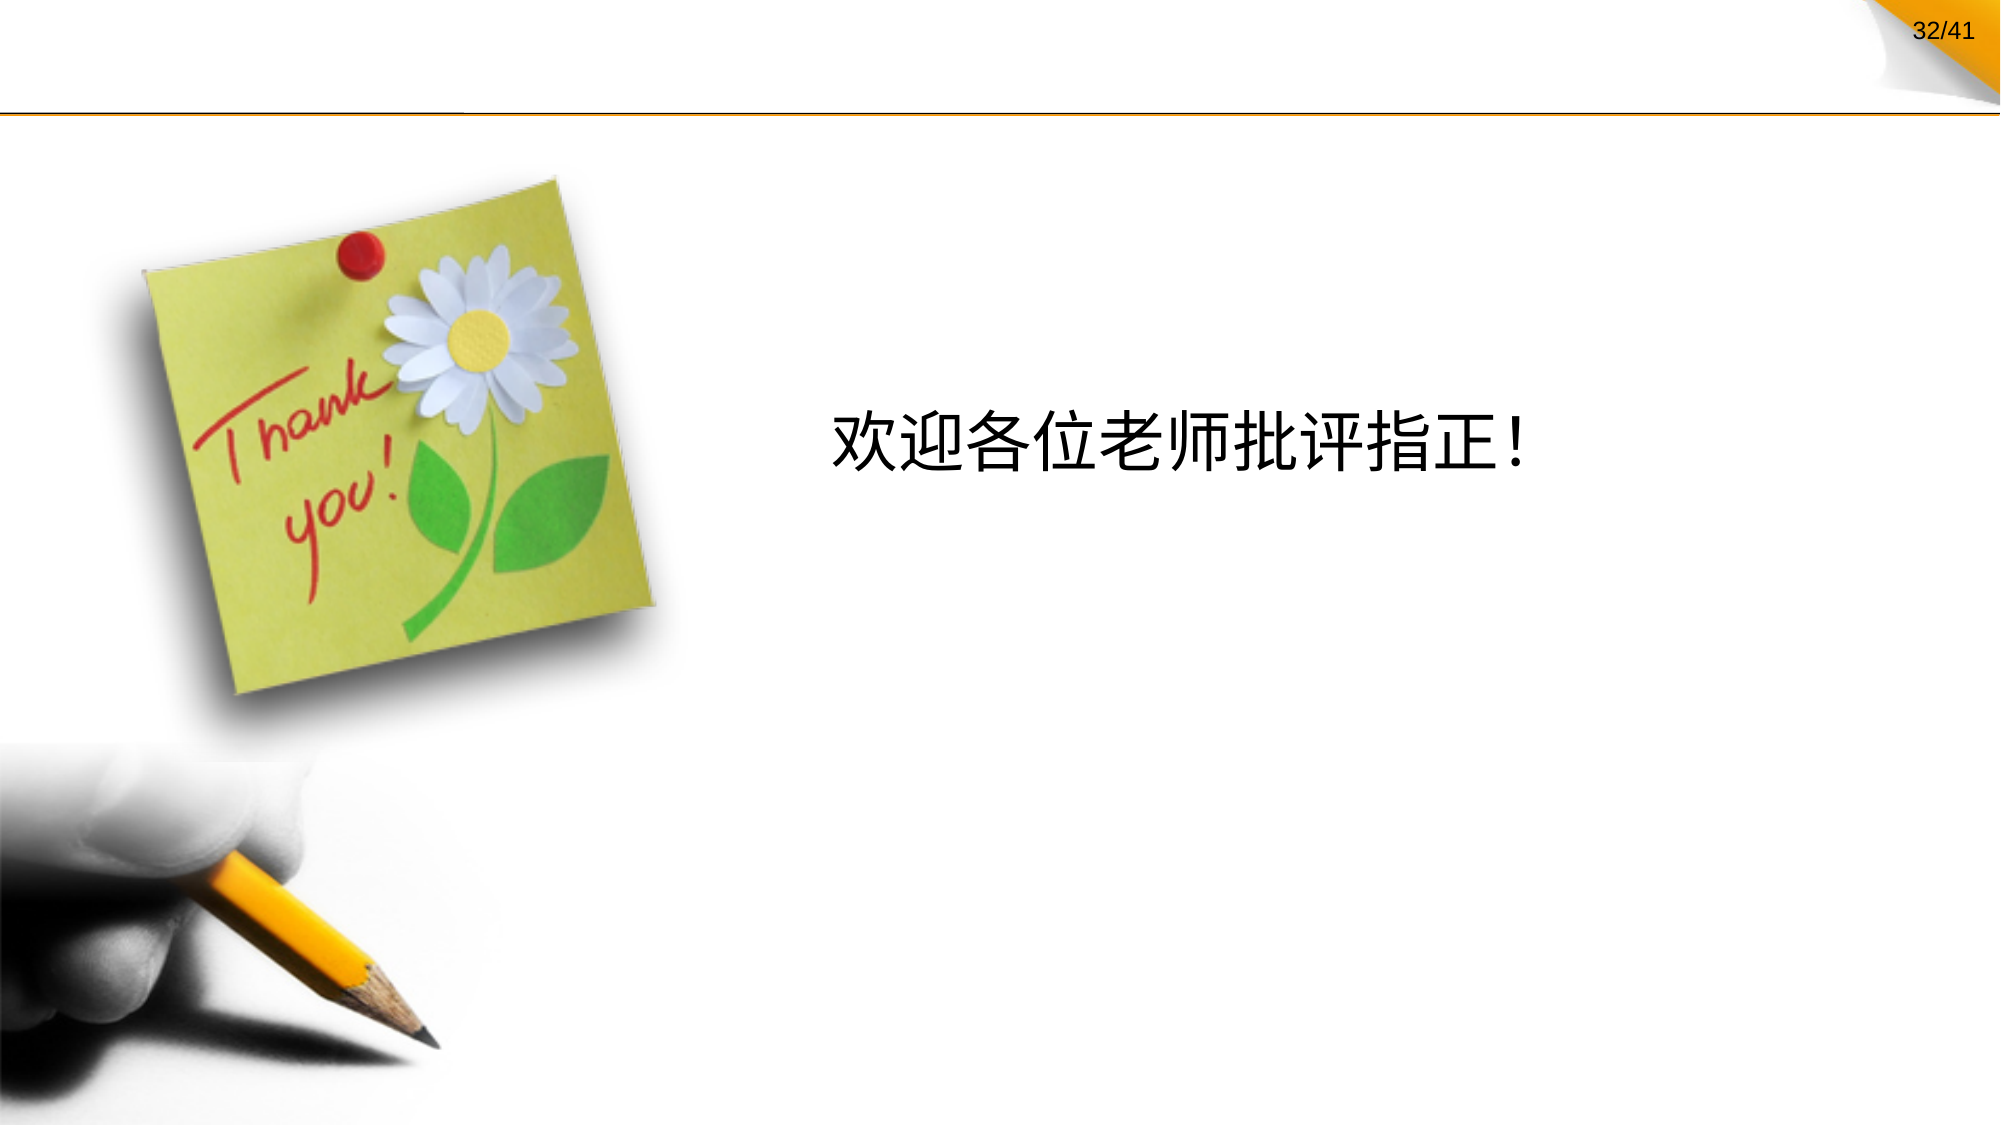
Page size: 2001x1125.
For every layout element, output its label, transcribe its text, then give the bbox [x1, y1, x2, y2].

text_box 欢迎各位老师批评指正！ [816, 392, 1581, 487]
picture [0, 0, 2001, 1125]
